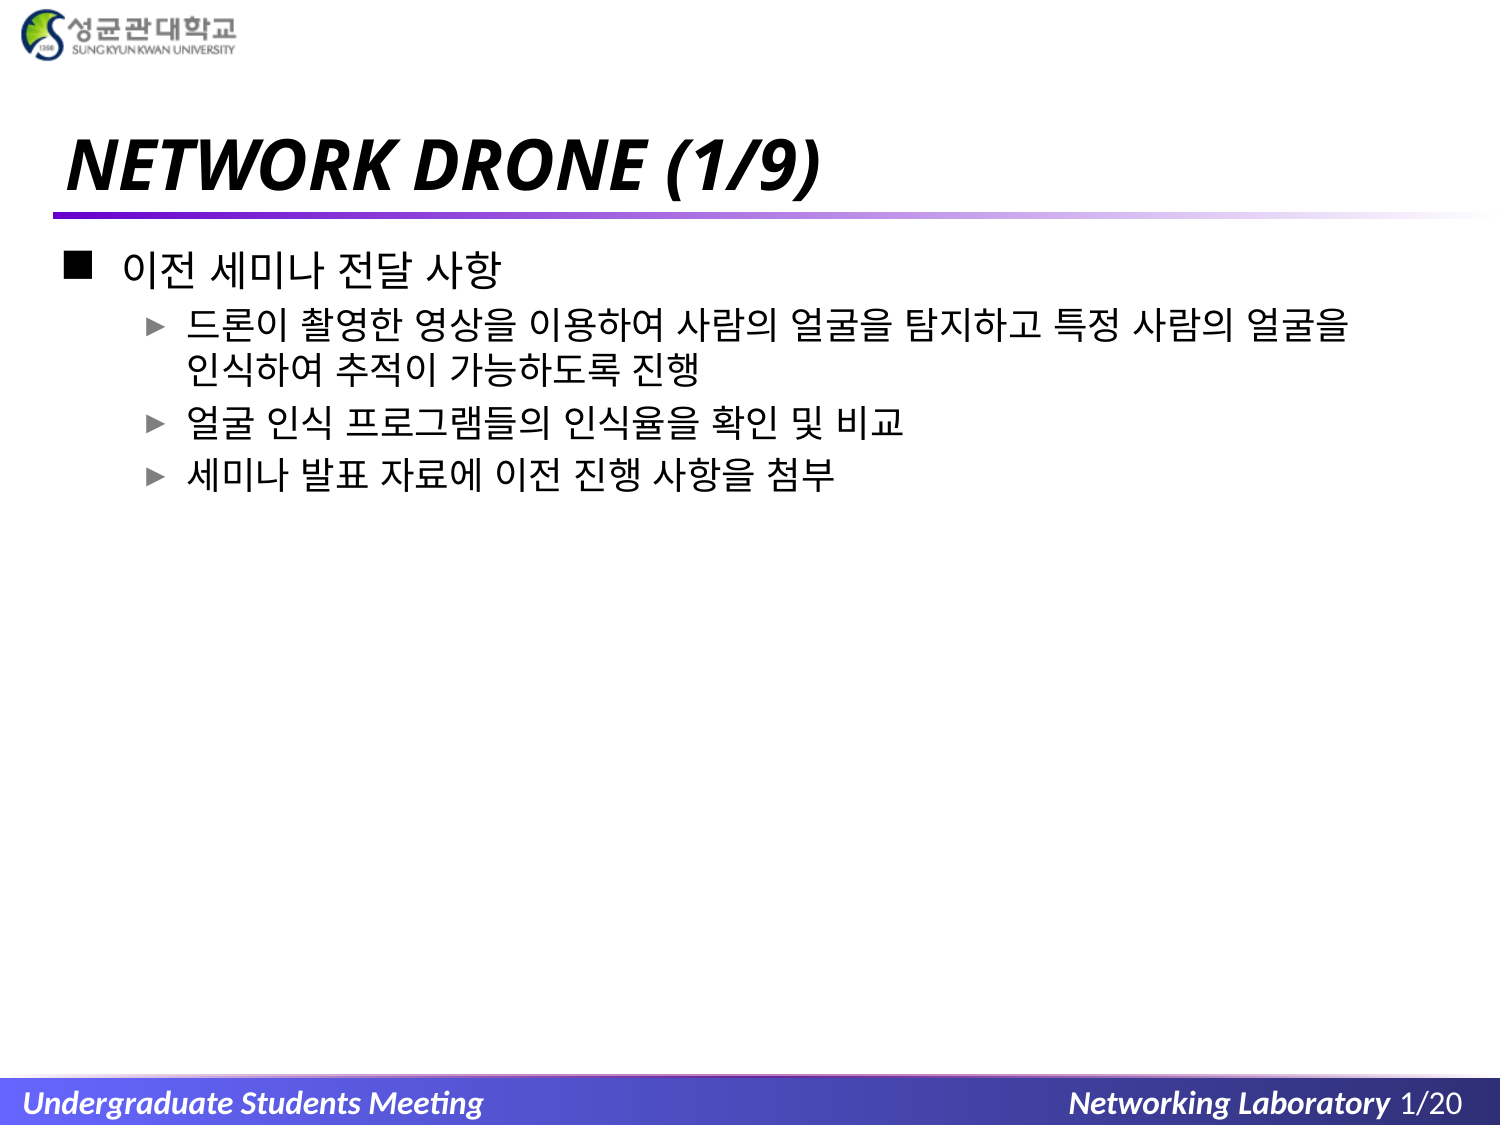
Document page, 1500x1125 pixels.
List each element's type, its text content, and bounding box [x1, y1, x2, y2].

picture [0, 0, 254, 65]
title NETWORK DRONE (1/9) [50, 24, 1463, 213]
list 이전 세미나 전달 사항 드론이 촬영한 영상을 이용하여 사람의 얼굴을 탐지하고 특정 사람의 얼굴을 인식하여 추적이 가능하도록 진행 얼굴 인식 프로그램들의 인식율을 확인 및 비교 세미나 발표 자료에 이전 진행 사항을 첨부 [50, 237, 1463, 975]
